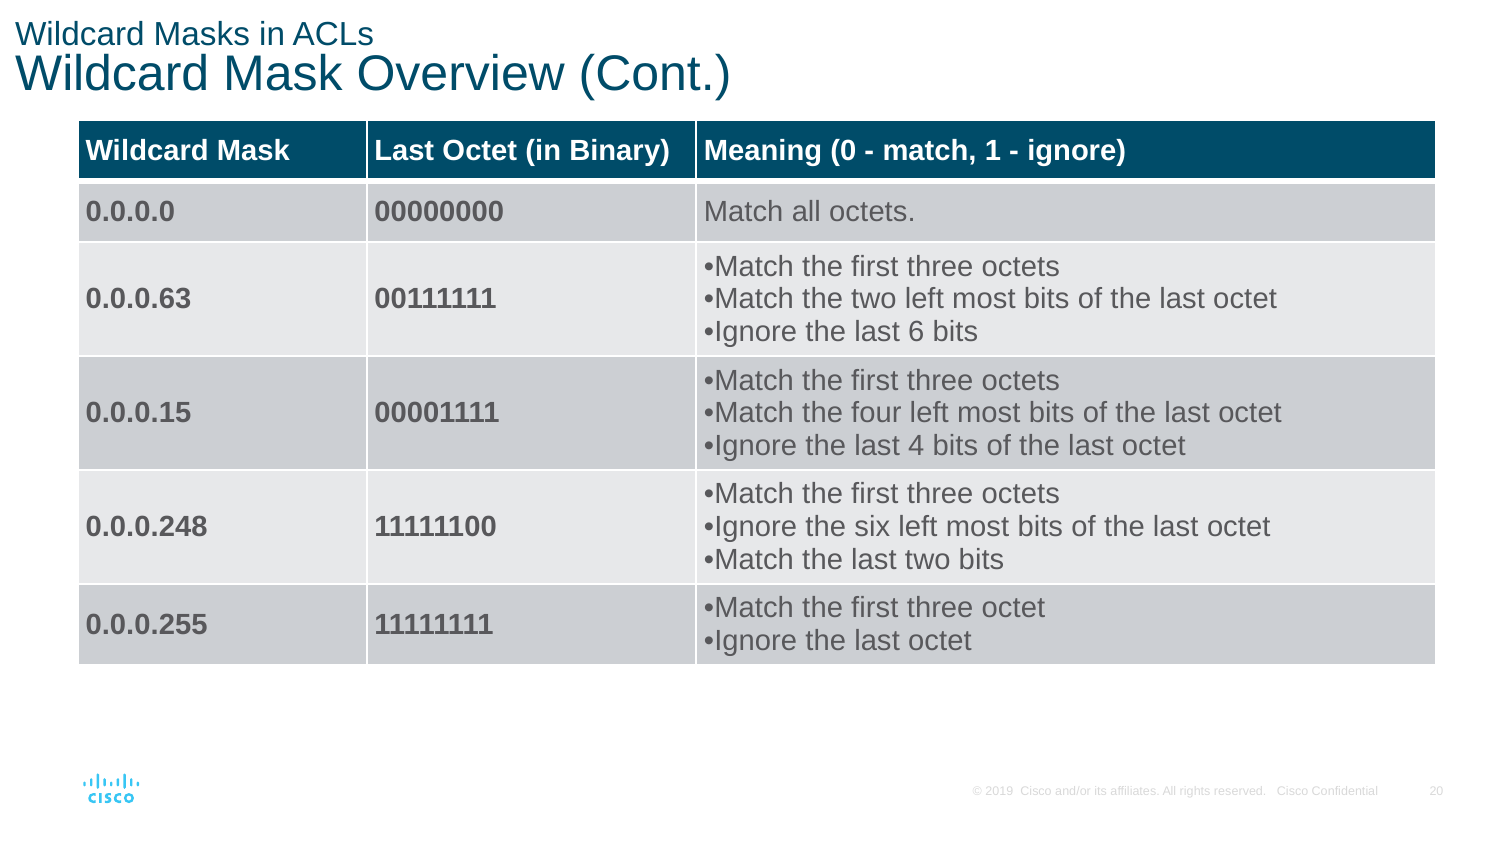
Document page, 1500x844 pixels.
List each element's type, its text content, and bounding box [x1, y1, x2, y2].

table_cell Match the first three octets Ignore the six left most bits of the last octet Match the last two bits [697, 471, 1435, 583]
table_cell 0.0.0.15 [79, 357, 366, 469]
table_cell 00001111 [368, 357, 695, 469]
table_cell 00000000 [368, 184, 695, 241]
table_cell 0.0.0.248 [79, 471, 366, 583]
table_cell Match all octets. [697, 184, 1435, 241]
table_cell 0.0.0.63 [79, 243, 366, 355]
title Wildcard Masks in ACLs Wildcard Mask Overview (Cont.) [0, 0, 1369, 121]
table_cell 11111100 [368, 471, 695, 583]
table_cell Match the first three octet Ignore the last octet [697, 585, 1435, 664]
table_cell 0.0.0.255 [79, 585, 366, 664]
table_header Last Octet (in Binary) [368, 121, 695, 178]
table_cell 11111111 [368, 585, 695, 664]
table_header Wildcard Mask [79, 121, 366, 178]
table_cell Match the first three octets Match the four left most bits of the last octet Ignore the last 4 bits of the last octet [697, 357, 1435, 469]
table_cell Match the first three octets Match the two left most bits of the last octet Ignore the last 6 bits [697, 243, 1435, 355]
table_cell 0.0.0.0 [79, 184, 366, 241]
table_header Meaning (0 - match, 1 - ignore) [697, 121, 1435, 178]
table_cell 00111111 [368, 243, 695, 355]
